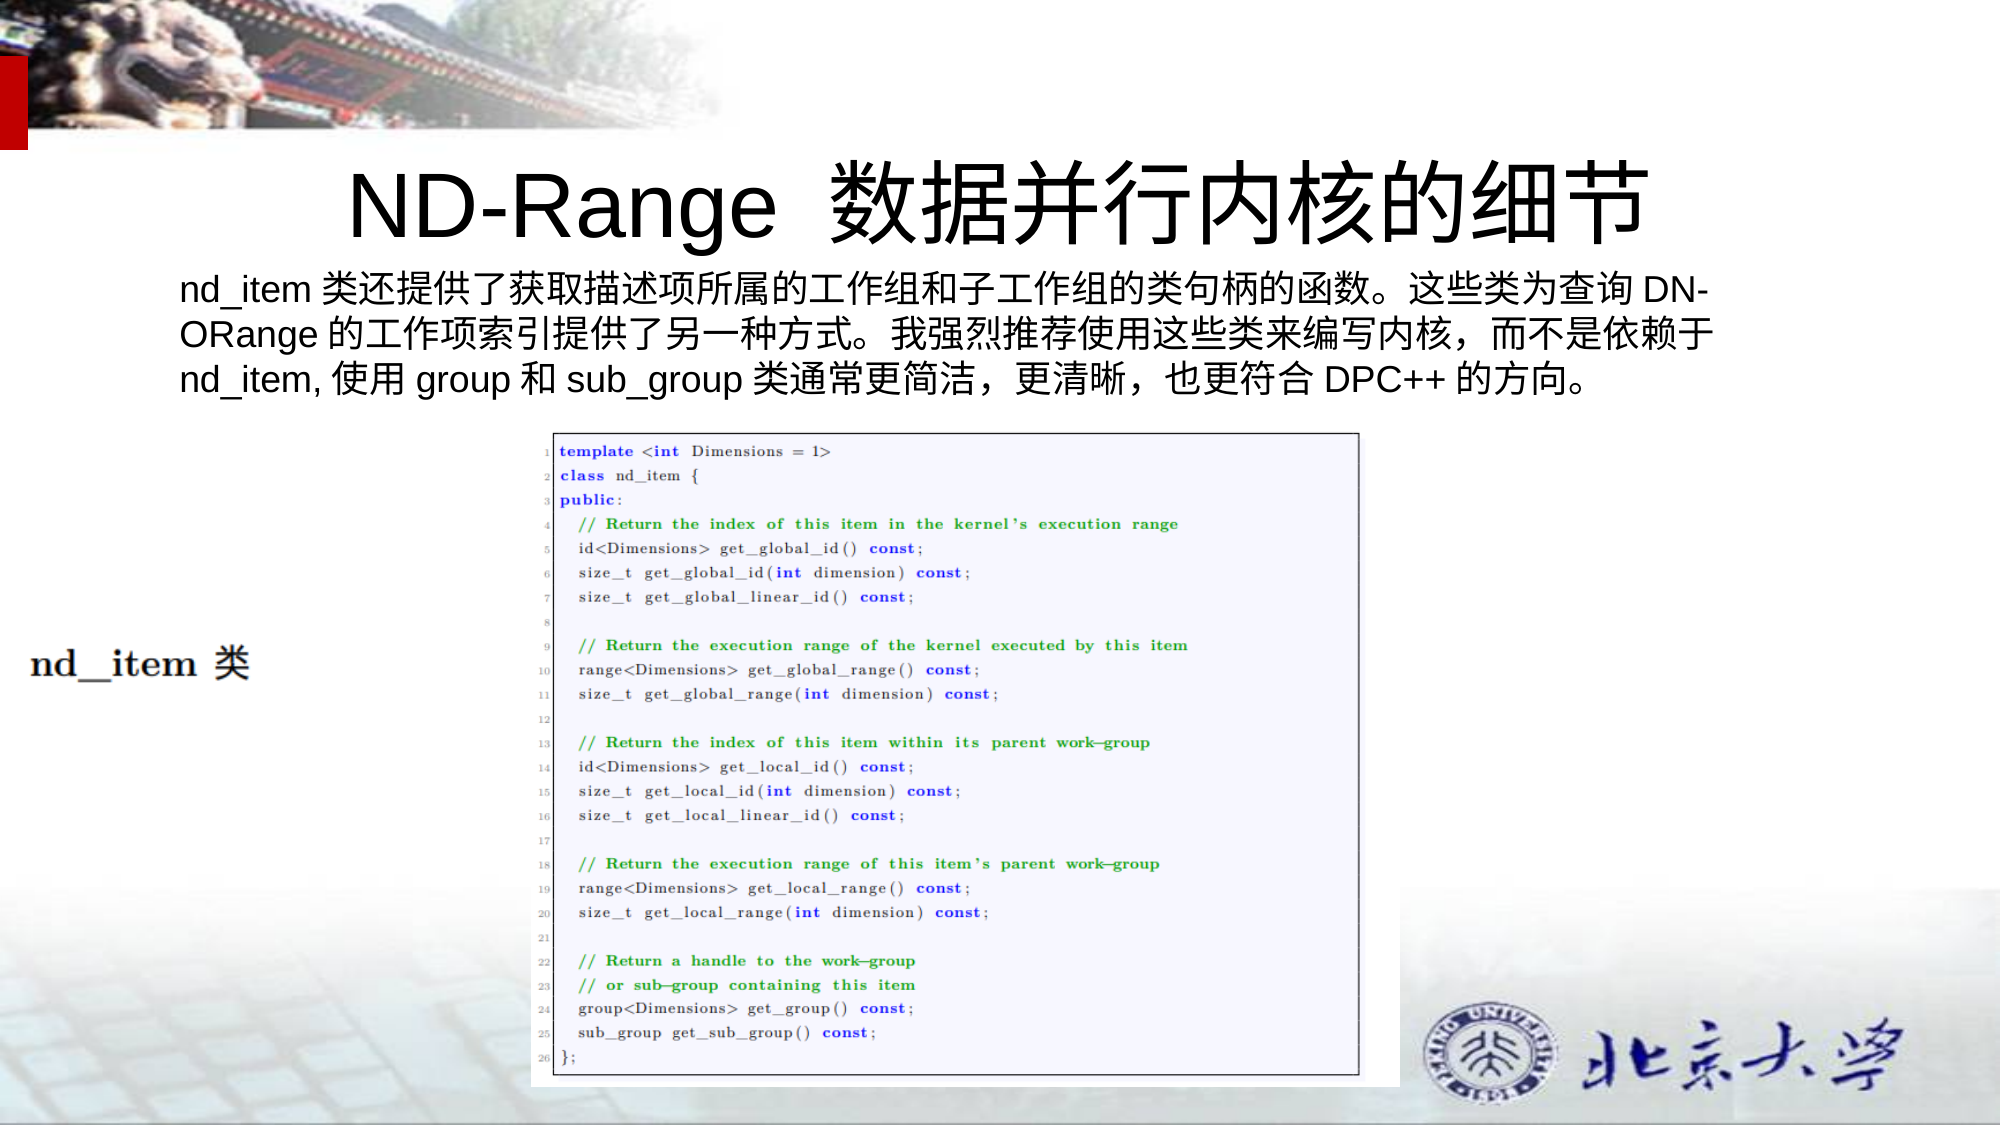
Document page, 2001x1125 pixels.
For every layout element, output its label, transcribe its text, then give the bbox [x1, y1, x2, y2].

title ND-Range 数据并行内核的细节 [99, 145, 1900, 258]
text_box nd_item类还提供了获取描述项所属的工作组和子工作组的类句柄的函数。这些类为查询DN-ORange的工作项索引提供了另一种方式。我强烈推荐使用这些类来编写内核，而不是依赖于nd_item,使用group和sub_group类通常更简洁，更清晰，也更符合DPC++的方向。 [164, 257, 1799, 408]
picture [0, 0, 2000, 1125]
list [0, 615, 388, 692]
